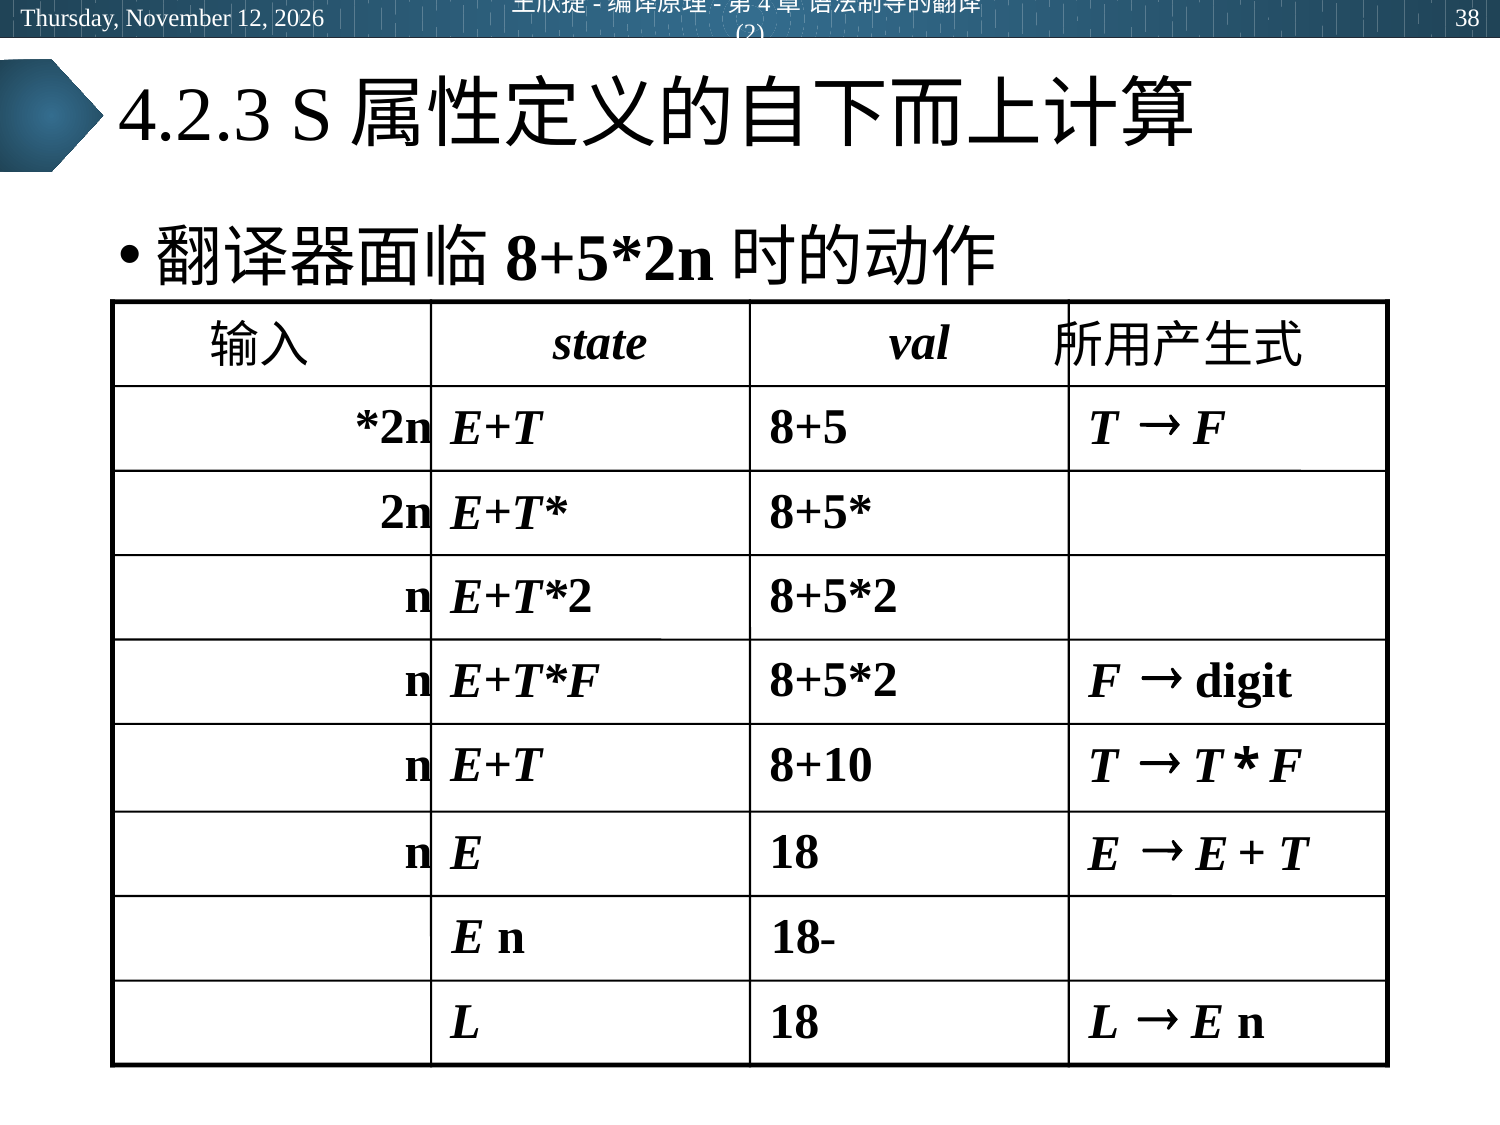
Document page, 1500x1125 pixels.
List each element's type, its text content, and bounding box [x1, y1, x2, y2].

slide_number 38 [1157, 1, 1495, 32]
footer 王欣捷-编译原理-第4章 语法制导的翻译(2) [496, 1, 1004, 32]
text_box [394, 642, 1304, 715]
list 翻译器面临8+5*2n时的动作 [103, 206, 1397, 1014]
title 4.2.3 S属性定义的自下而上计算 [103, 37, 1397, 194]
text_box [394, 814, 1319, 888]
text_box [394, 727, 1313, 800]
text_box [439, 903, 848, 975]
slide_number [5, 1, 344, 32]
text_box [439, 983, 1276, 1056]
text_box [110, 299, 1390, 1068]
